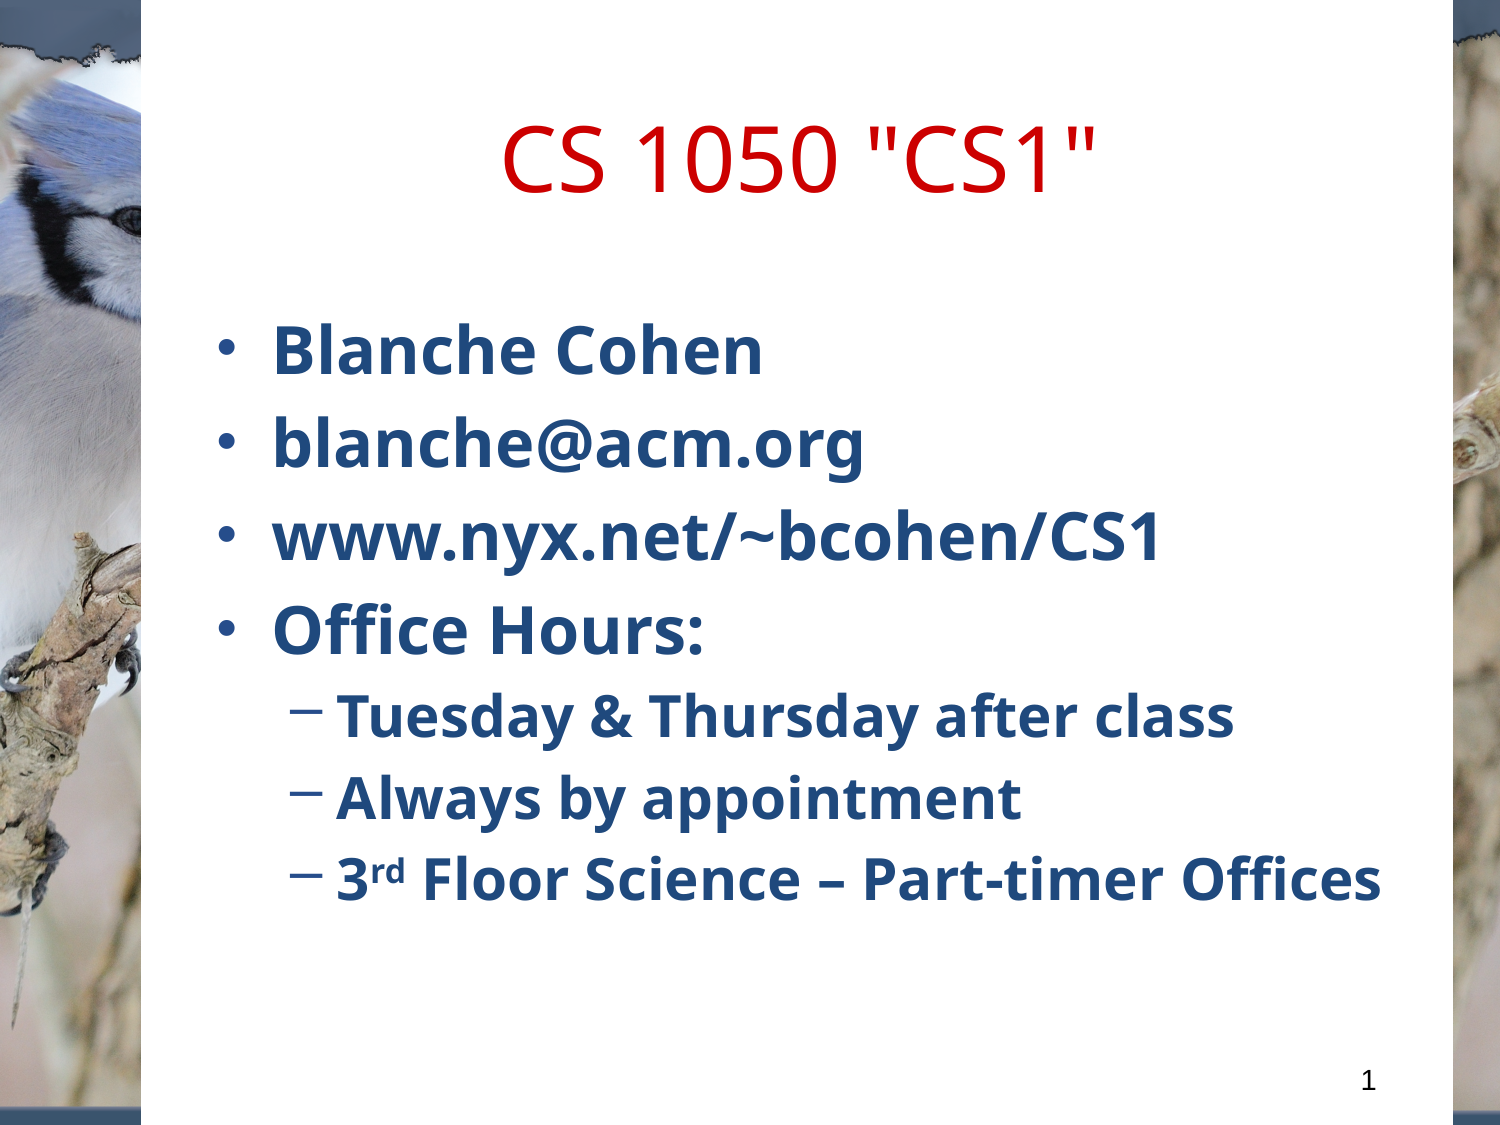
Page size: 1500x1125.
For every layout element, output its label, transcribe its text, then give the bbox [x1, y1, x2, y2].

picture [1453, 0, 1500, 1125]
list Blanche Cohen blanche@acm.org www.nyx.net/~bcohen/CS1 Office Hours: Tuesday & Thursday after class Always by appointment 3rd Floor Science – Part-timer Offices [200, 299, 1425, 1000]
picture [0, 0, 141, 1125]
title CS 1050 "CS1" [162, 62, 1438, 250]
